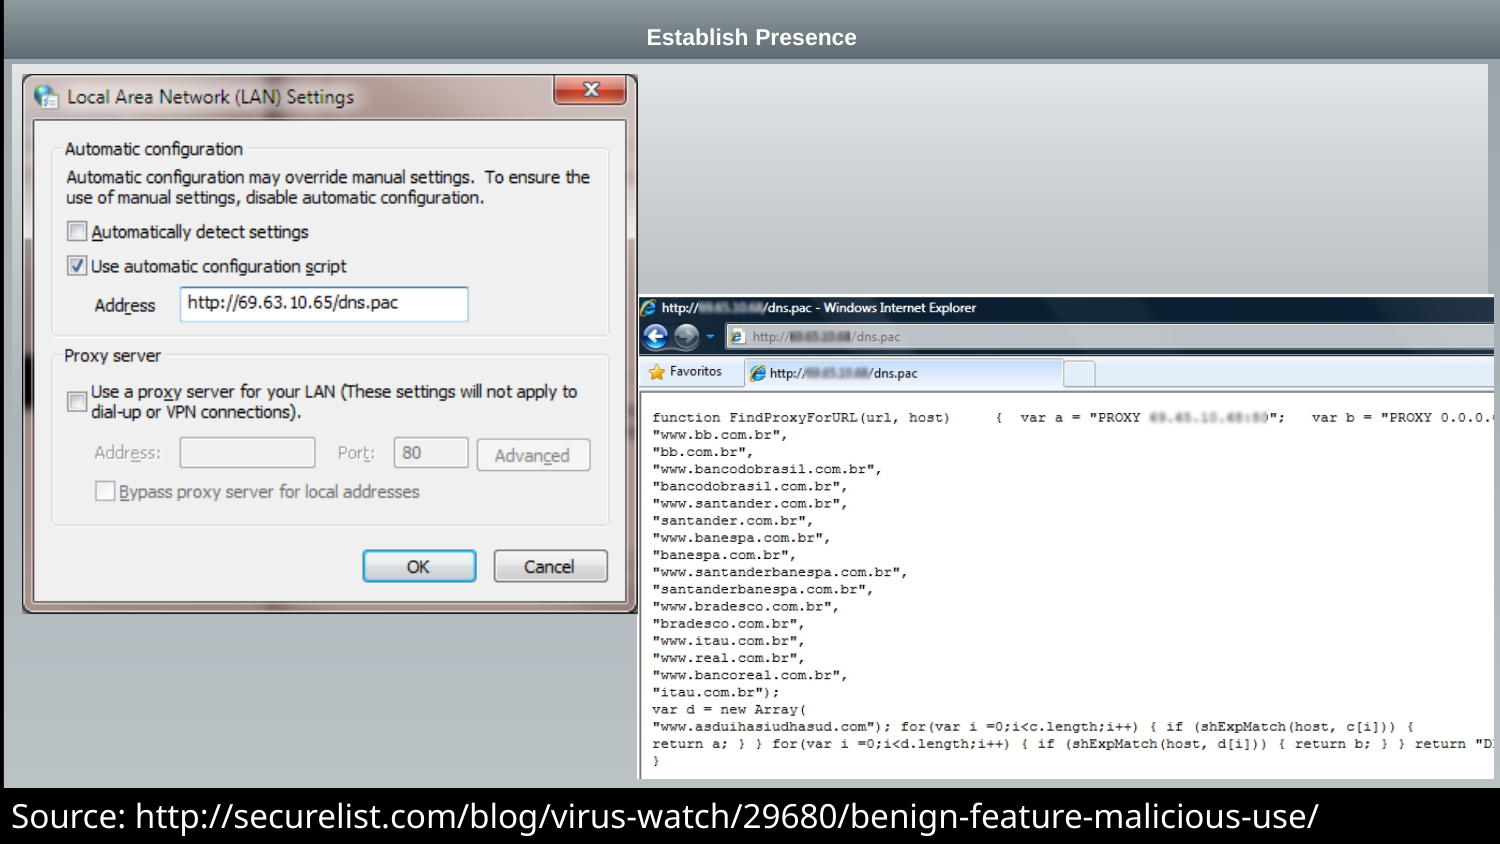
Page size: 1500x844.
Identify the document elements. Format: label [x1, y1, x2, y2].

text_box [3, 0, 1500, 835]
picture [21, 74, 1494, 779]
